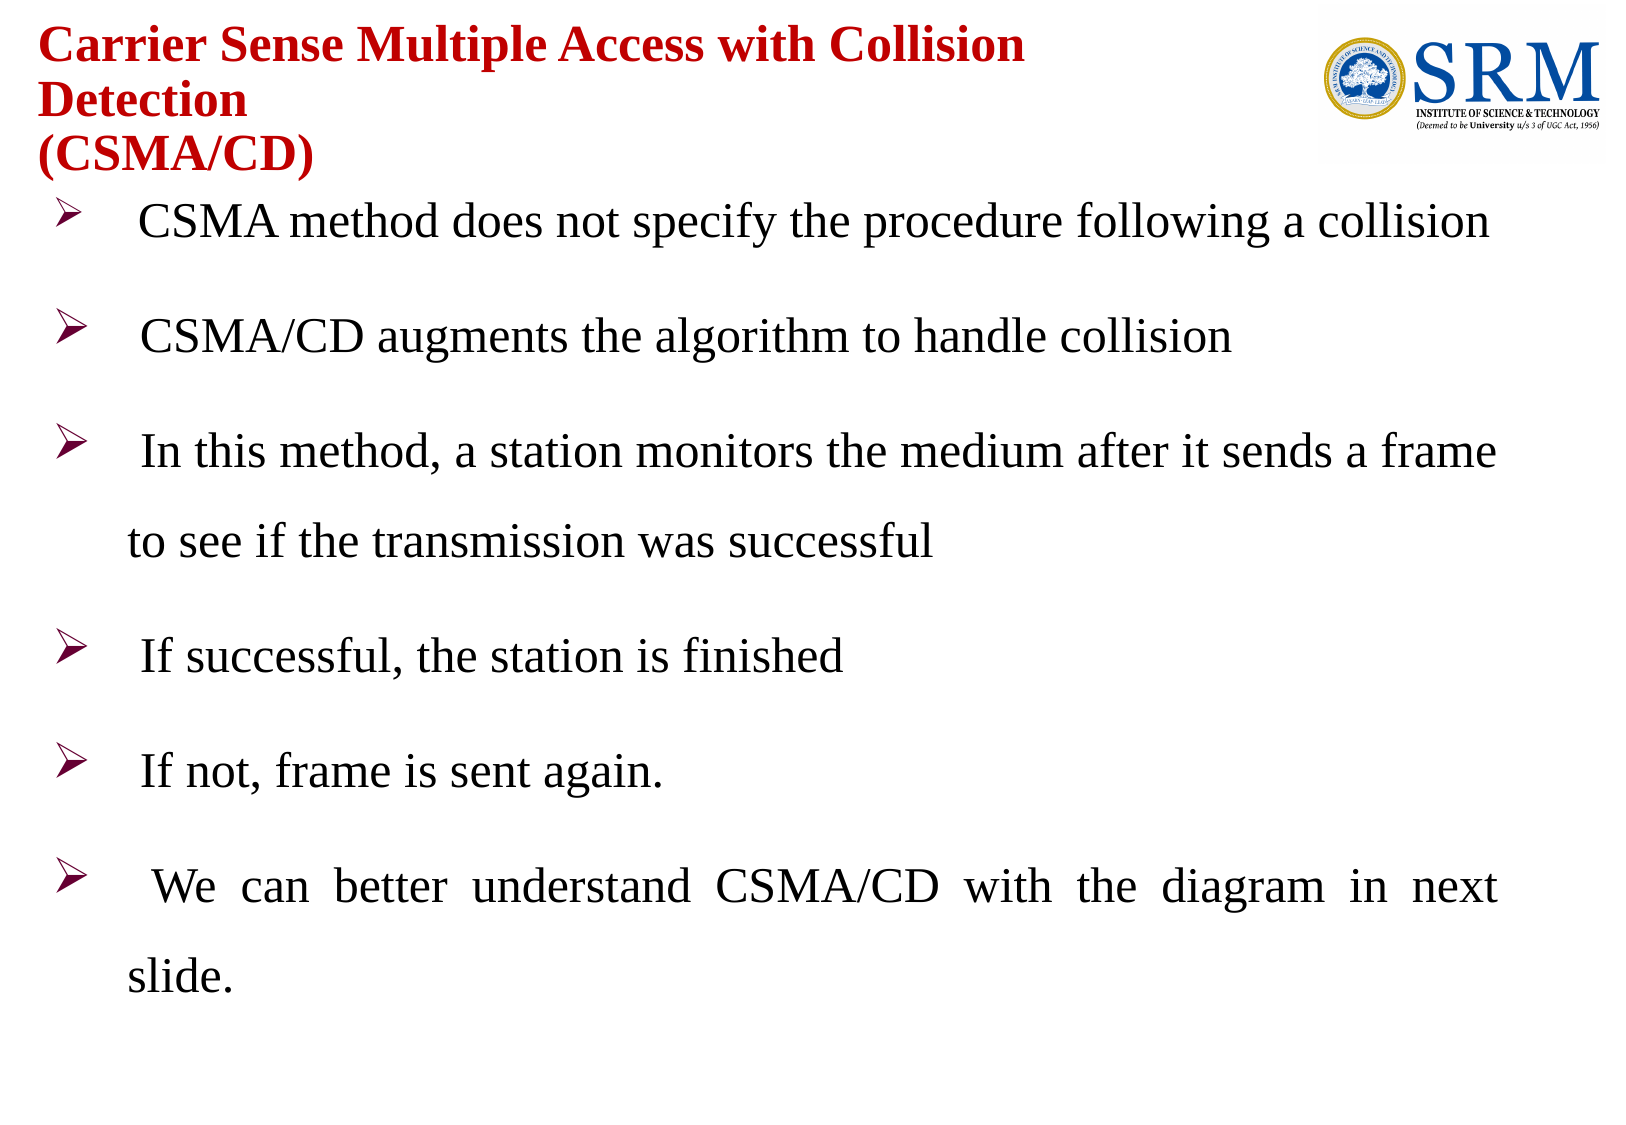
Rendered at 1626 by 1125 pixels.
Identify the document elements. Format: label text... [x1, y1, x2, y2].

picture [1318, 4, 1606, 164]
list CSMA method does not specify the procedure following a collision CSMA/CD augments the algorithm to handle collision In this method, a station monitors the medium after it sends a frame to see if the transmission was successful If successful, the station is finished If not, frame is sent again. We can better understand CSMA/CD with the diagram in next slide. [37, 149, 1515, 1008]
title Carrier Sense Multiple Access with Collision Detection (CSMA/CD) [37, 24, 1238, 149]
